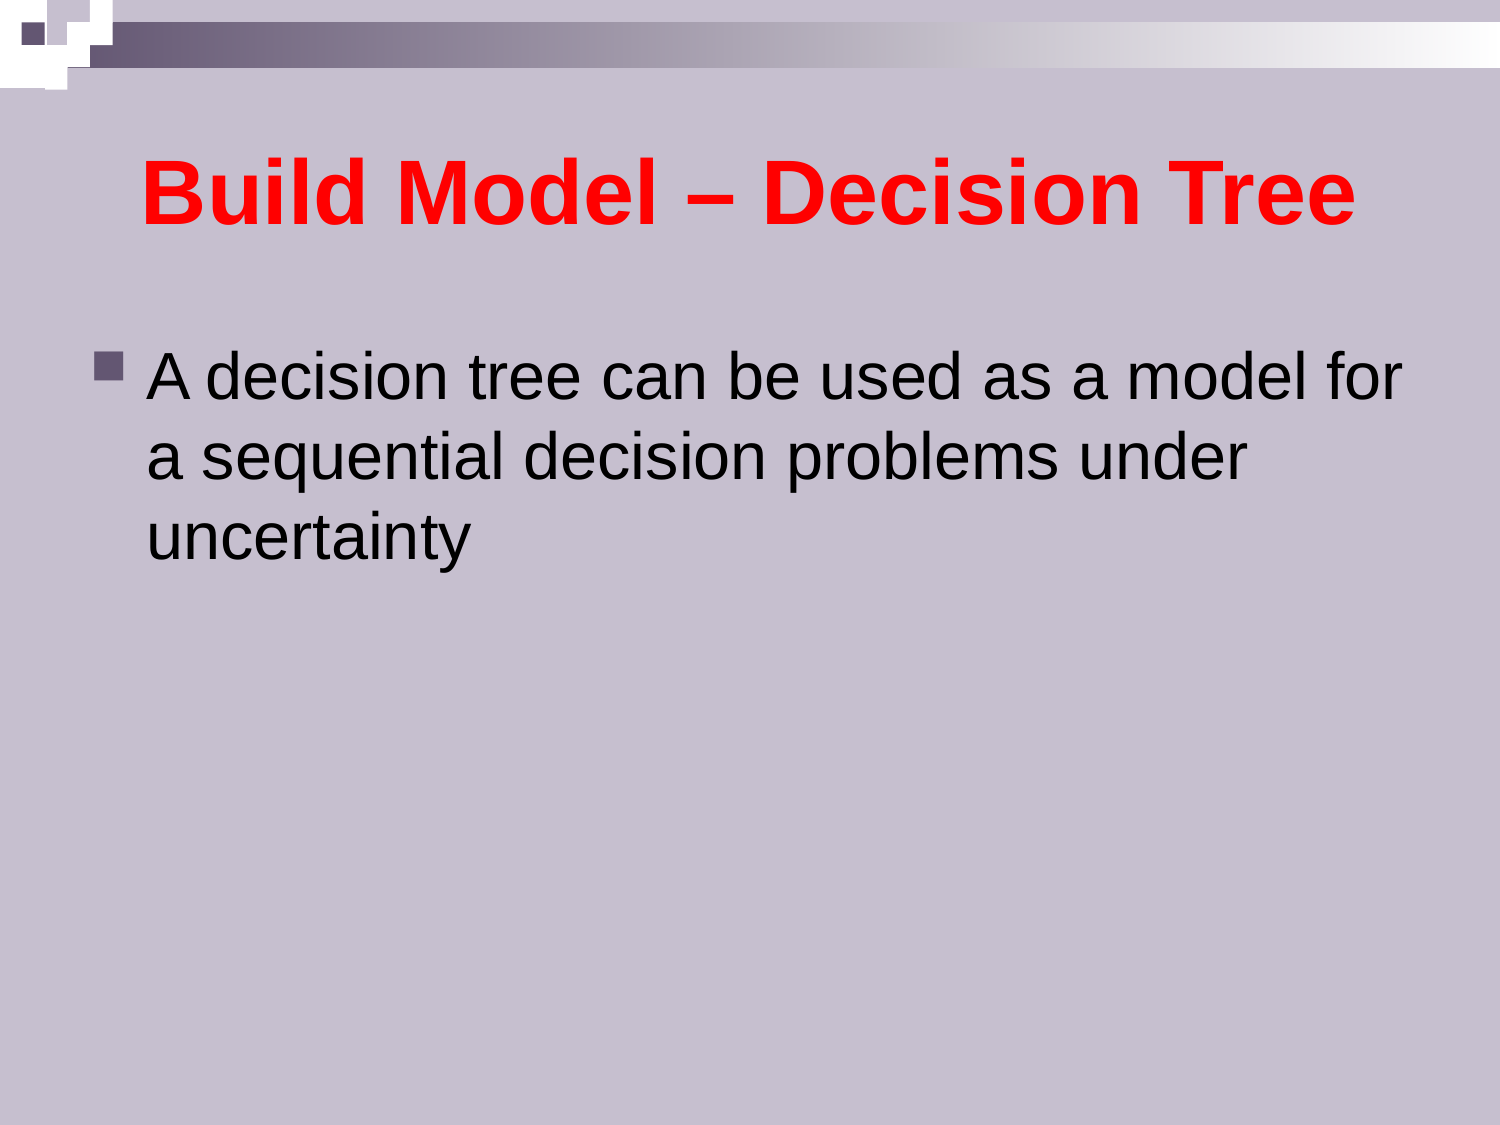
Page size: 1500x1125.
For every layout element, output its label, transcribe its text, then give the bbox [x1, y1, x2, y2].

list A decision tree can be used as a model for a sequential decision problems under uncertainty [75, 324, 1425, 963]
title Build Model – Decision Tree [75, 75, 1425, 300]
